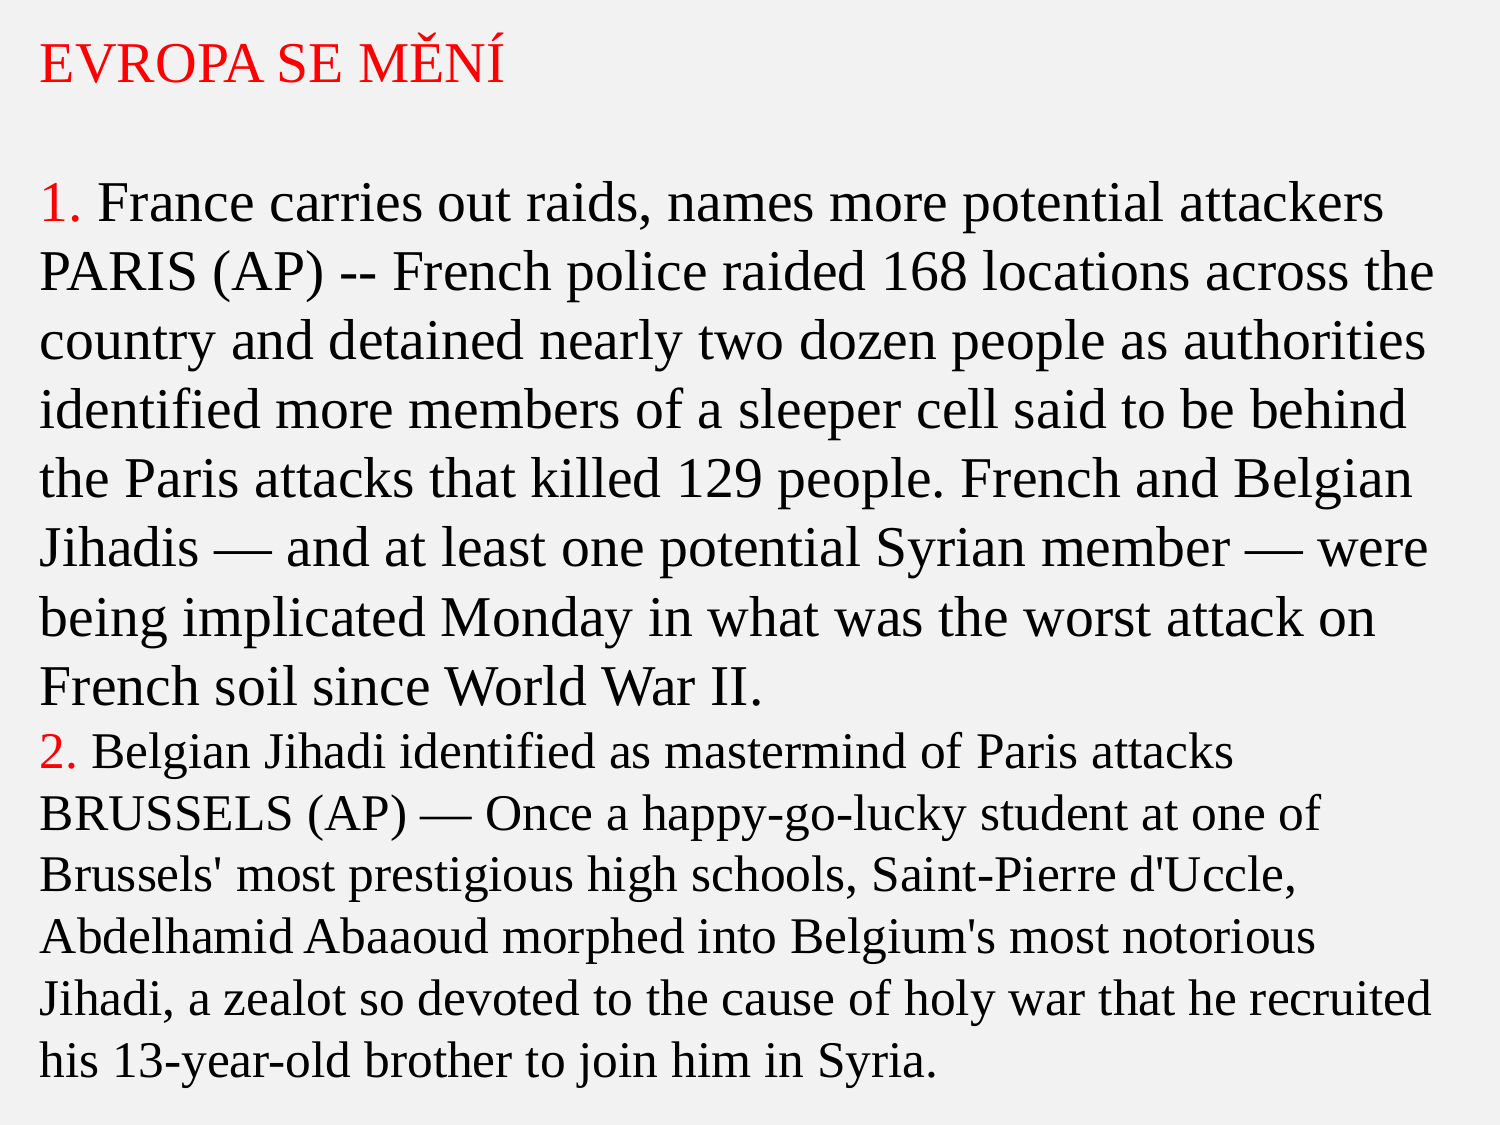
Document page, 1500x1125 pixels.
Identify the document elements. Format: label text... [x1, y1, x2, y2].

title EVROPA SE MĚNÍ 1. France carries out raids, names more potential attackers PARIS (AP) -- French police raided 168 locations across the country and detained nearly two dozen people as authorities identified more members of a sleeper cell said to be behind the Paris attacks that killed 129 people. French and Belgian Jihadis — and at least one potential Syrian member — were being implicated Monday in what was the worst attack on French soil since World War II. 2. Belgian Jihadi identified as mastermind of Paris attacks BRUSSELS (AP) — Once a happy-go-lucky student at one of Brussels' most prestigious high schools, Saint-Pierre d'Uccle, Abdelhamid Abaaoud morphed into Belgium's most notorious Jihadi, a zealot so devoted to the cause of holy war that he recruited his 13-year-old brother to join him in Syria. [24, 12, 1475, 1100]
